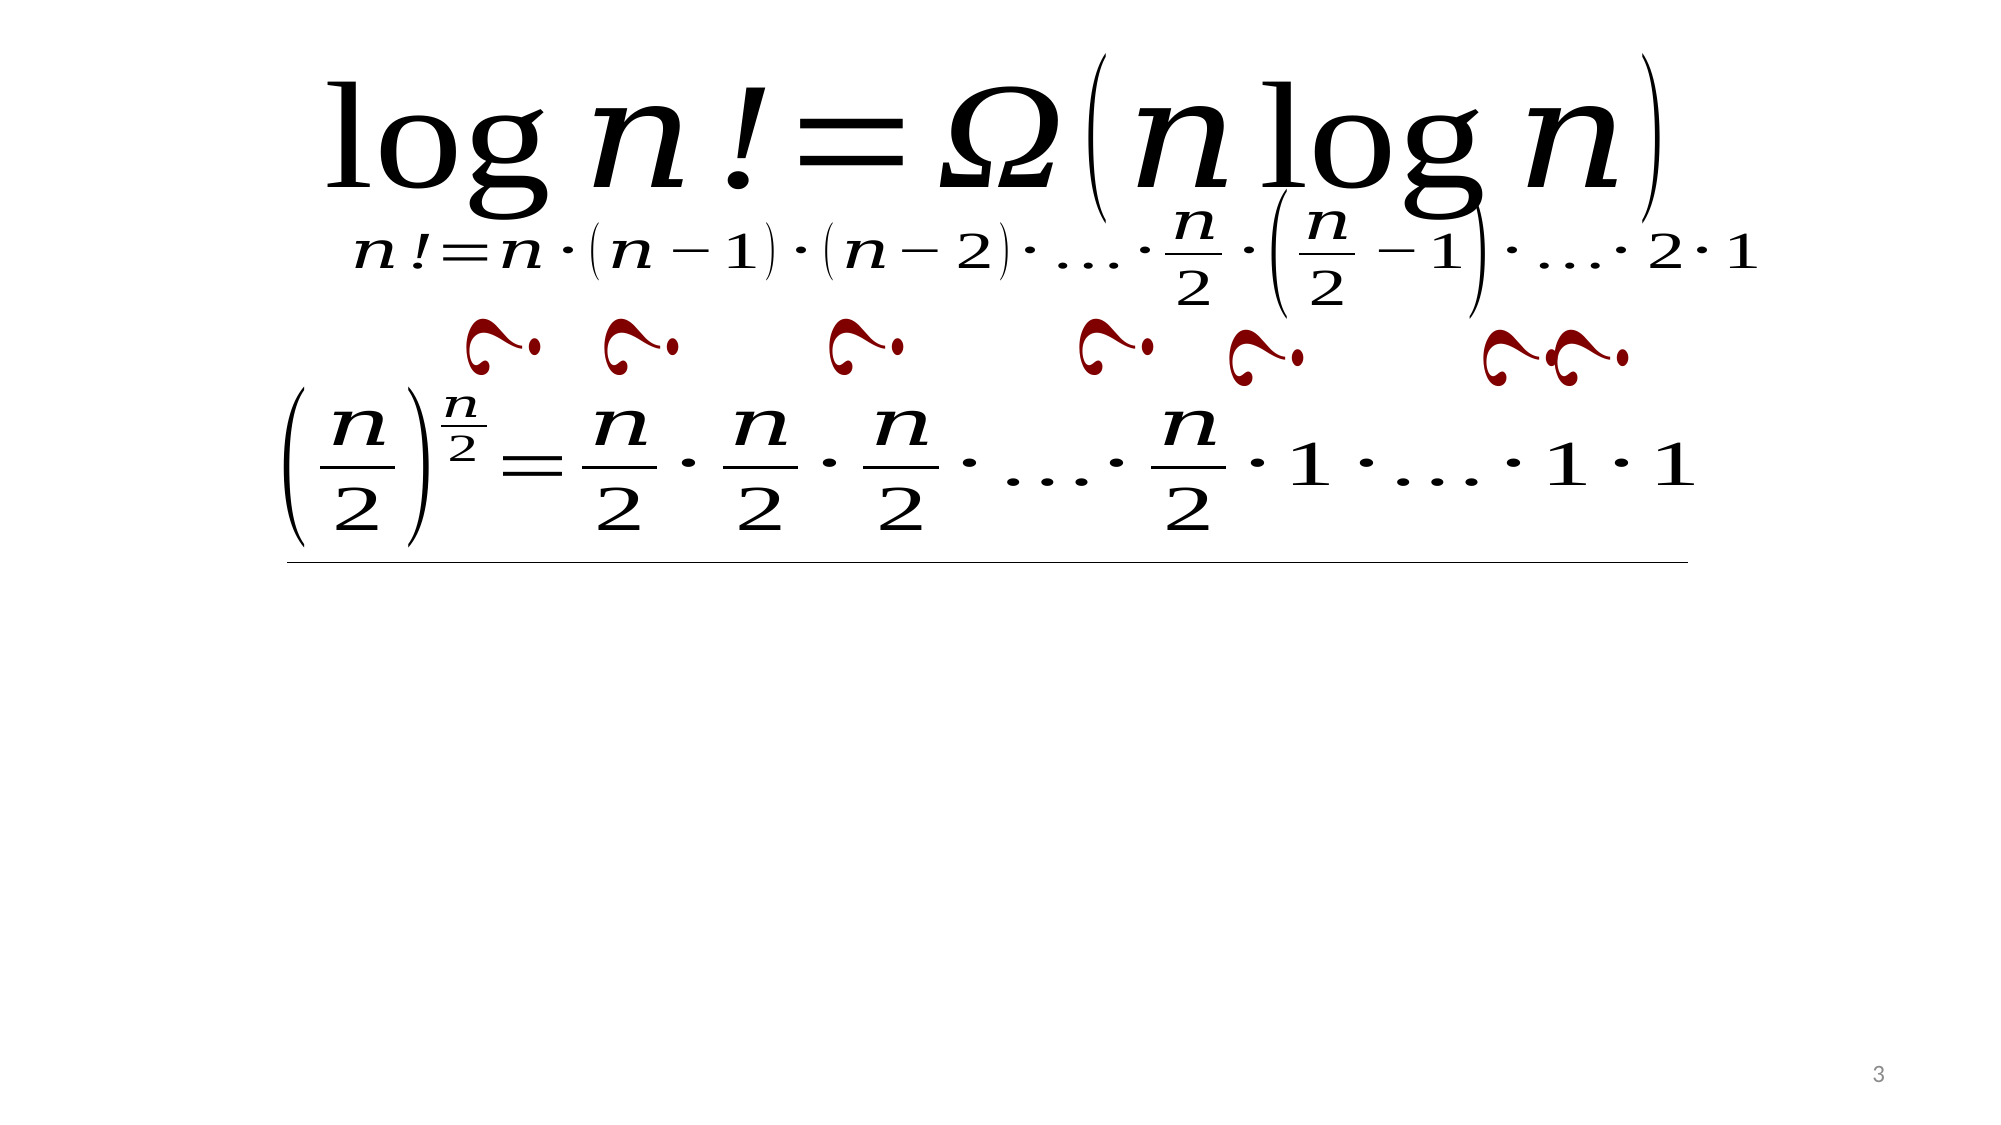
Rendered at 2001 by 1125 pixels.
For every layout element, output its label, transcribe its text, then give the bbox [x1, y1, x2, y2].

slide_number 3 [1433, 1042, 1900, 1103]
